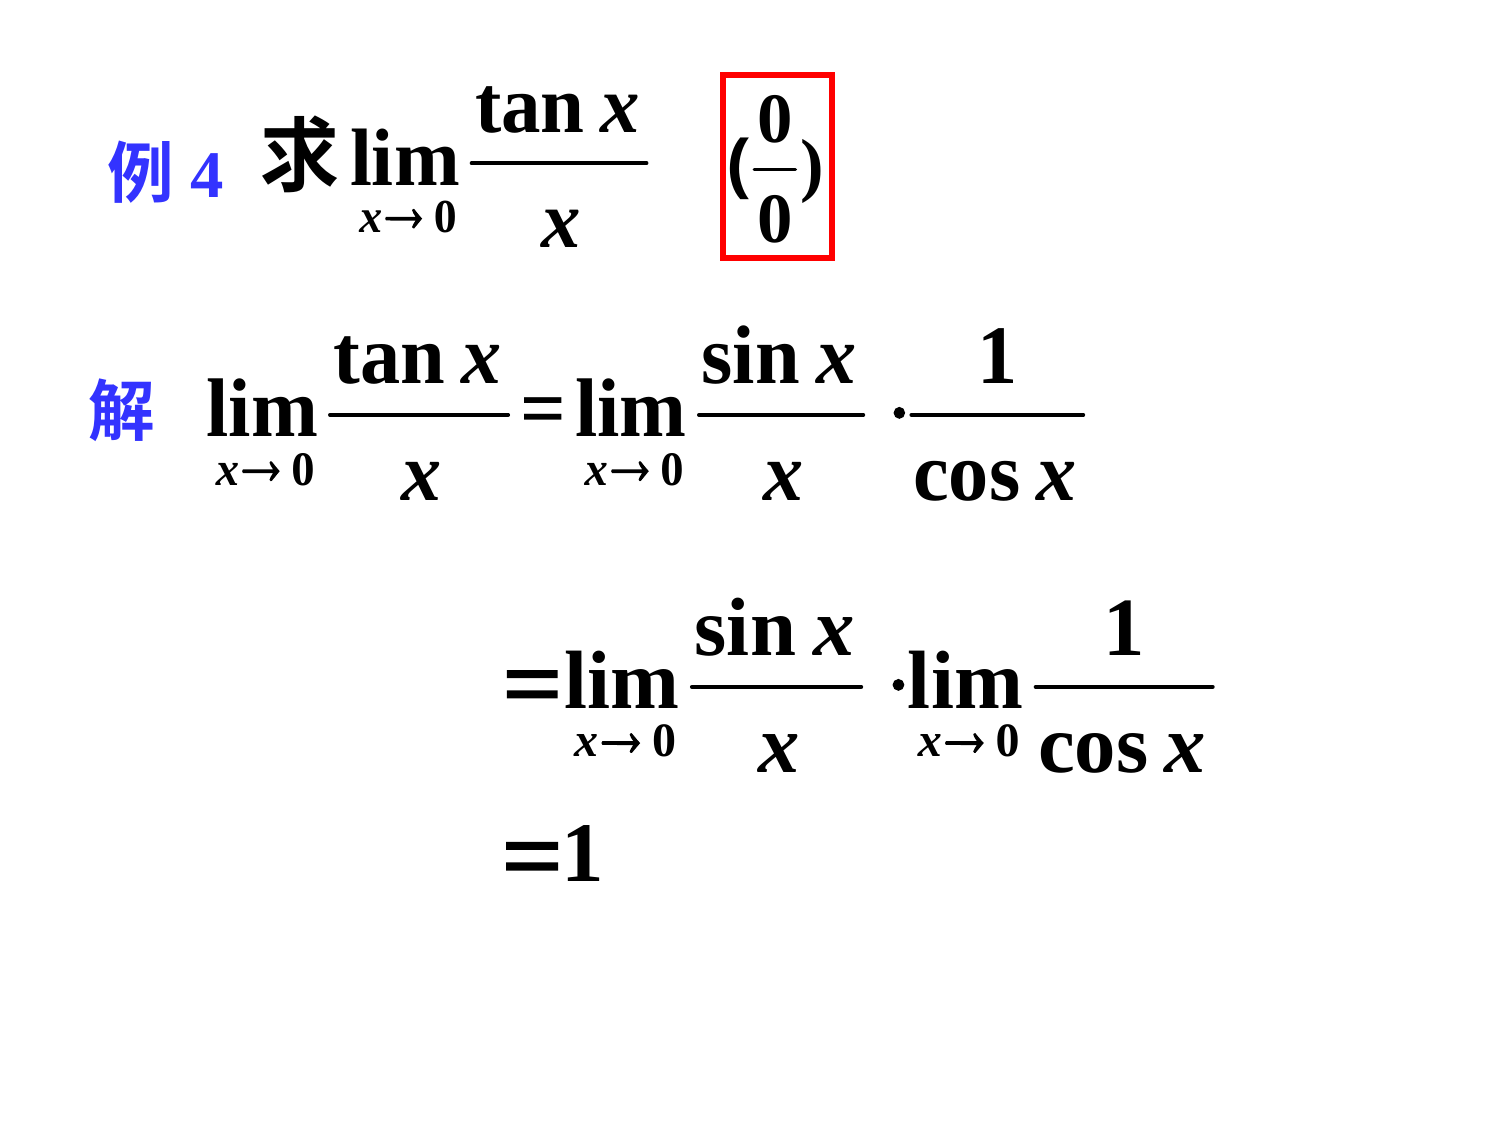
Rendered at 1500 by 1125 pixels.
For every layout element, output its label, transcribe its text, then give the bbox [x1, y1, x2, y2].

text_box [489, 810, 609, 891]
text_box 解 [73, 361, 171, 457]
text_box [256, 57, 656, 263]
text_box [491, 579, 1223, 788]
text_box 例4 [93, 123, 239, 219]
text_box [726, 77, 829, 256]
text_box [199, 307, 1093, 516]
